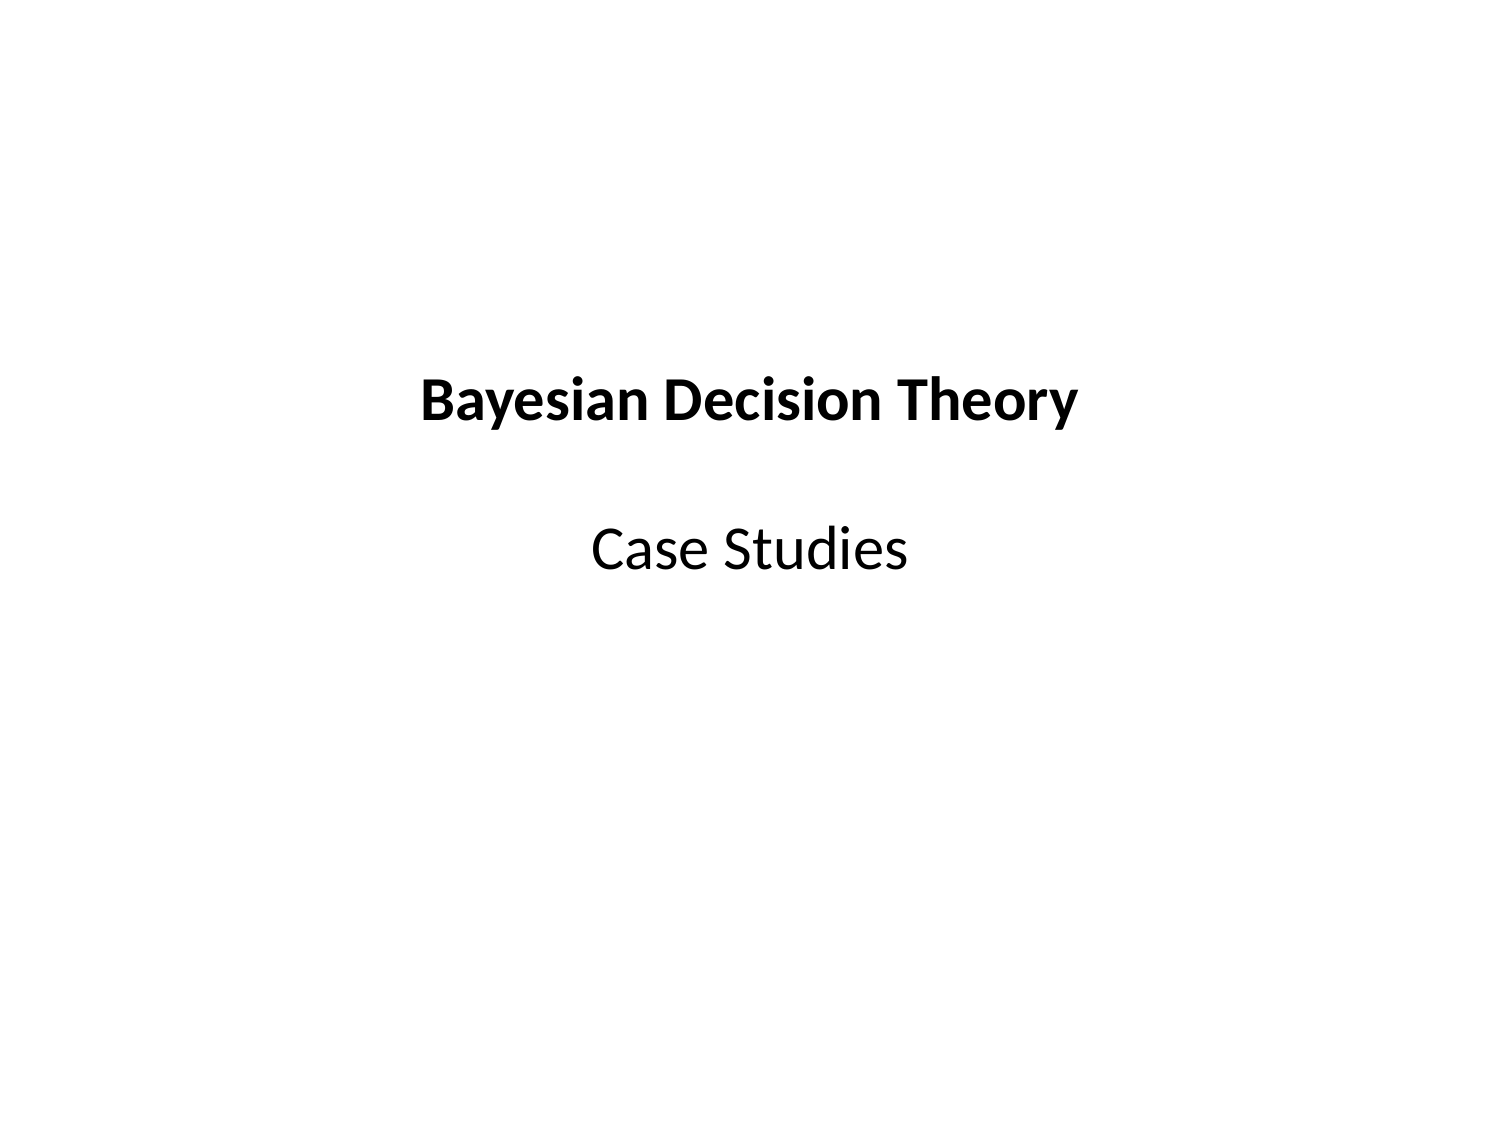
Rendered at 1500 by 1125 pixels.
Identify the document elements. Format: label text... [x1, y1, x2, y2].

title Bayesian Decision Theory Case Studies [112, 349, 1388, 591]
